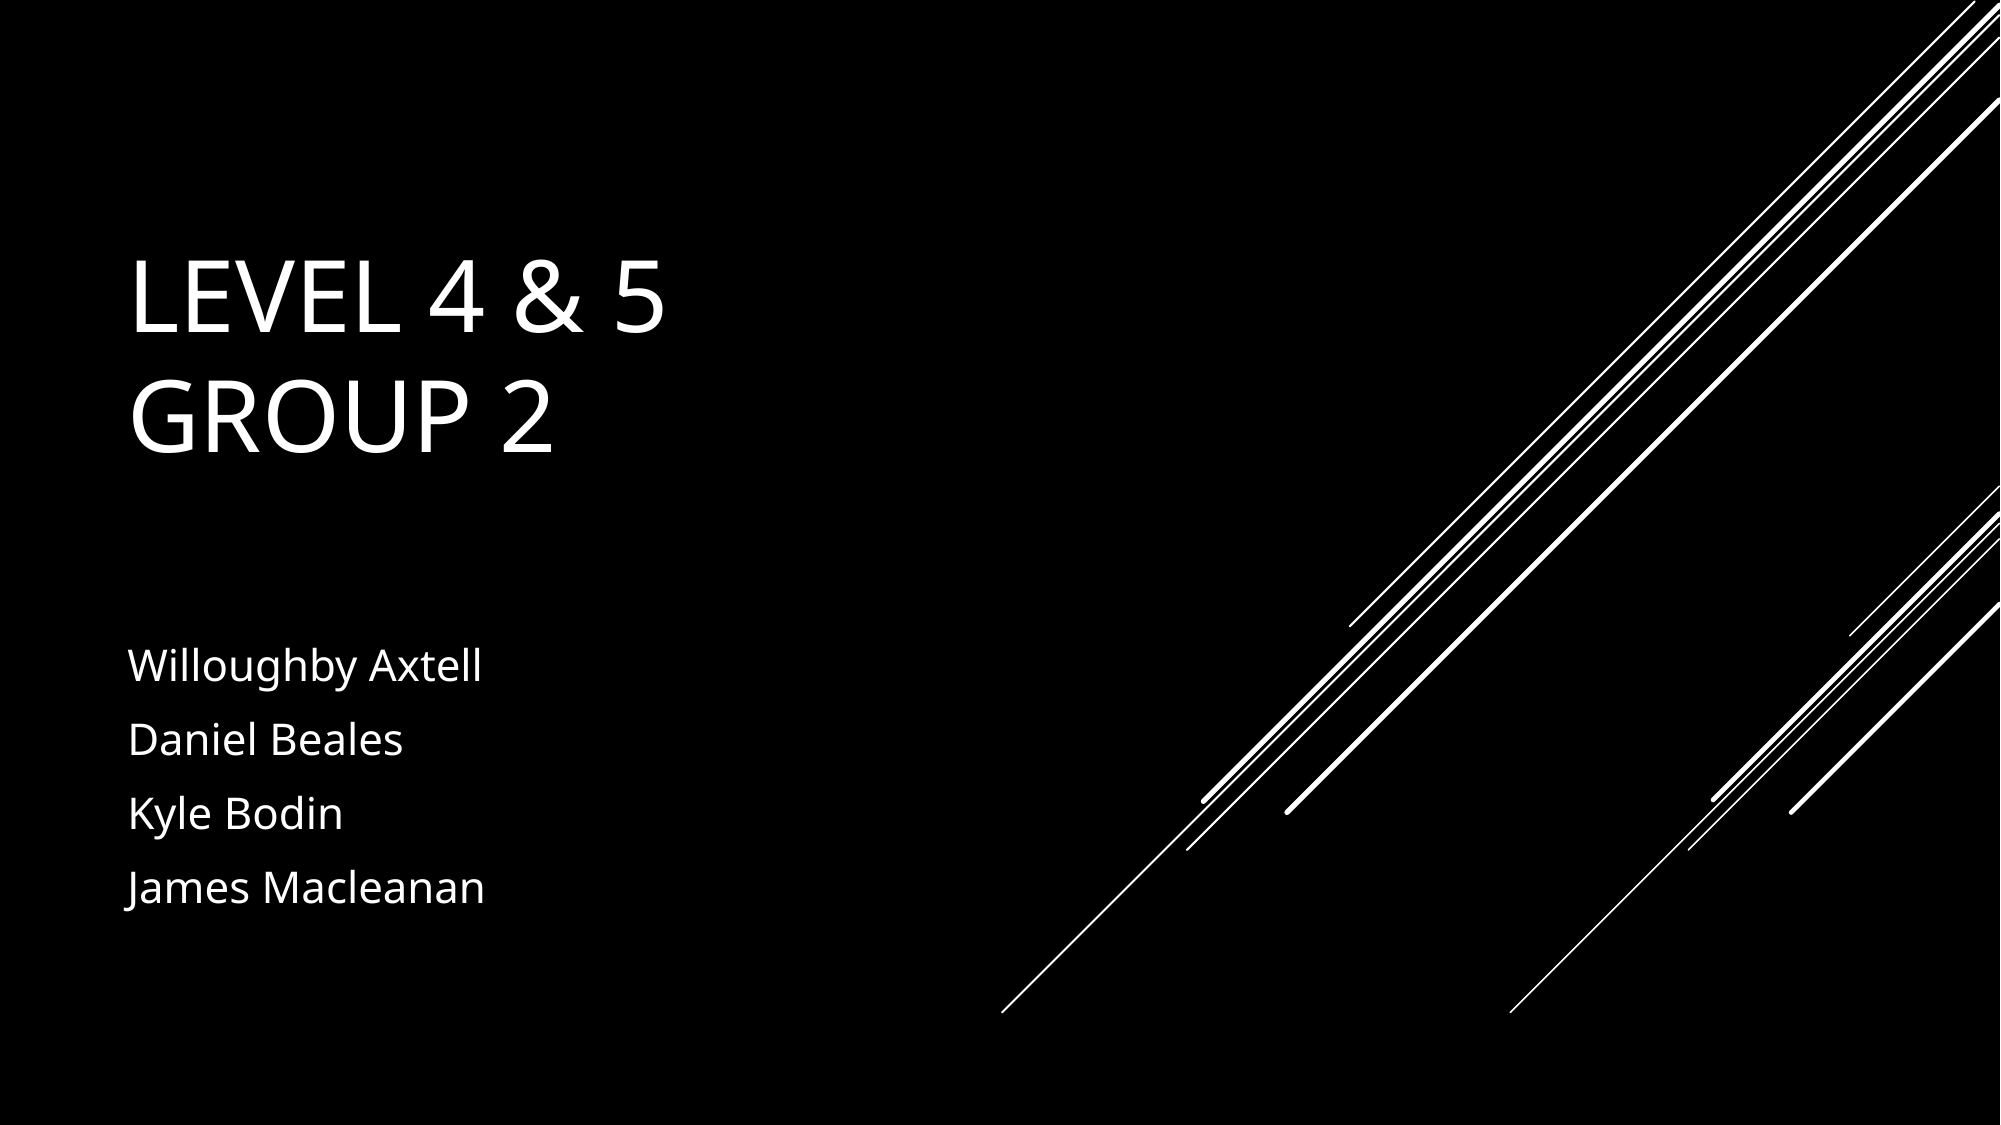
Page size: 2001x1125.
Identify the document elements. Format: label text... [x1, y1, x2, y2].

subtitle Willoughby Axtell Daniel Beales Kyle Bodin James Macleanan [112, 630, 1163, 950]
title LEVEL 4 & 5 Group 2 [112, 112, 1425, 600]
